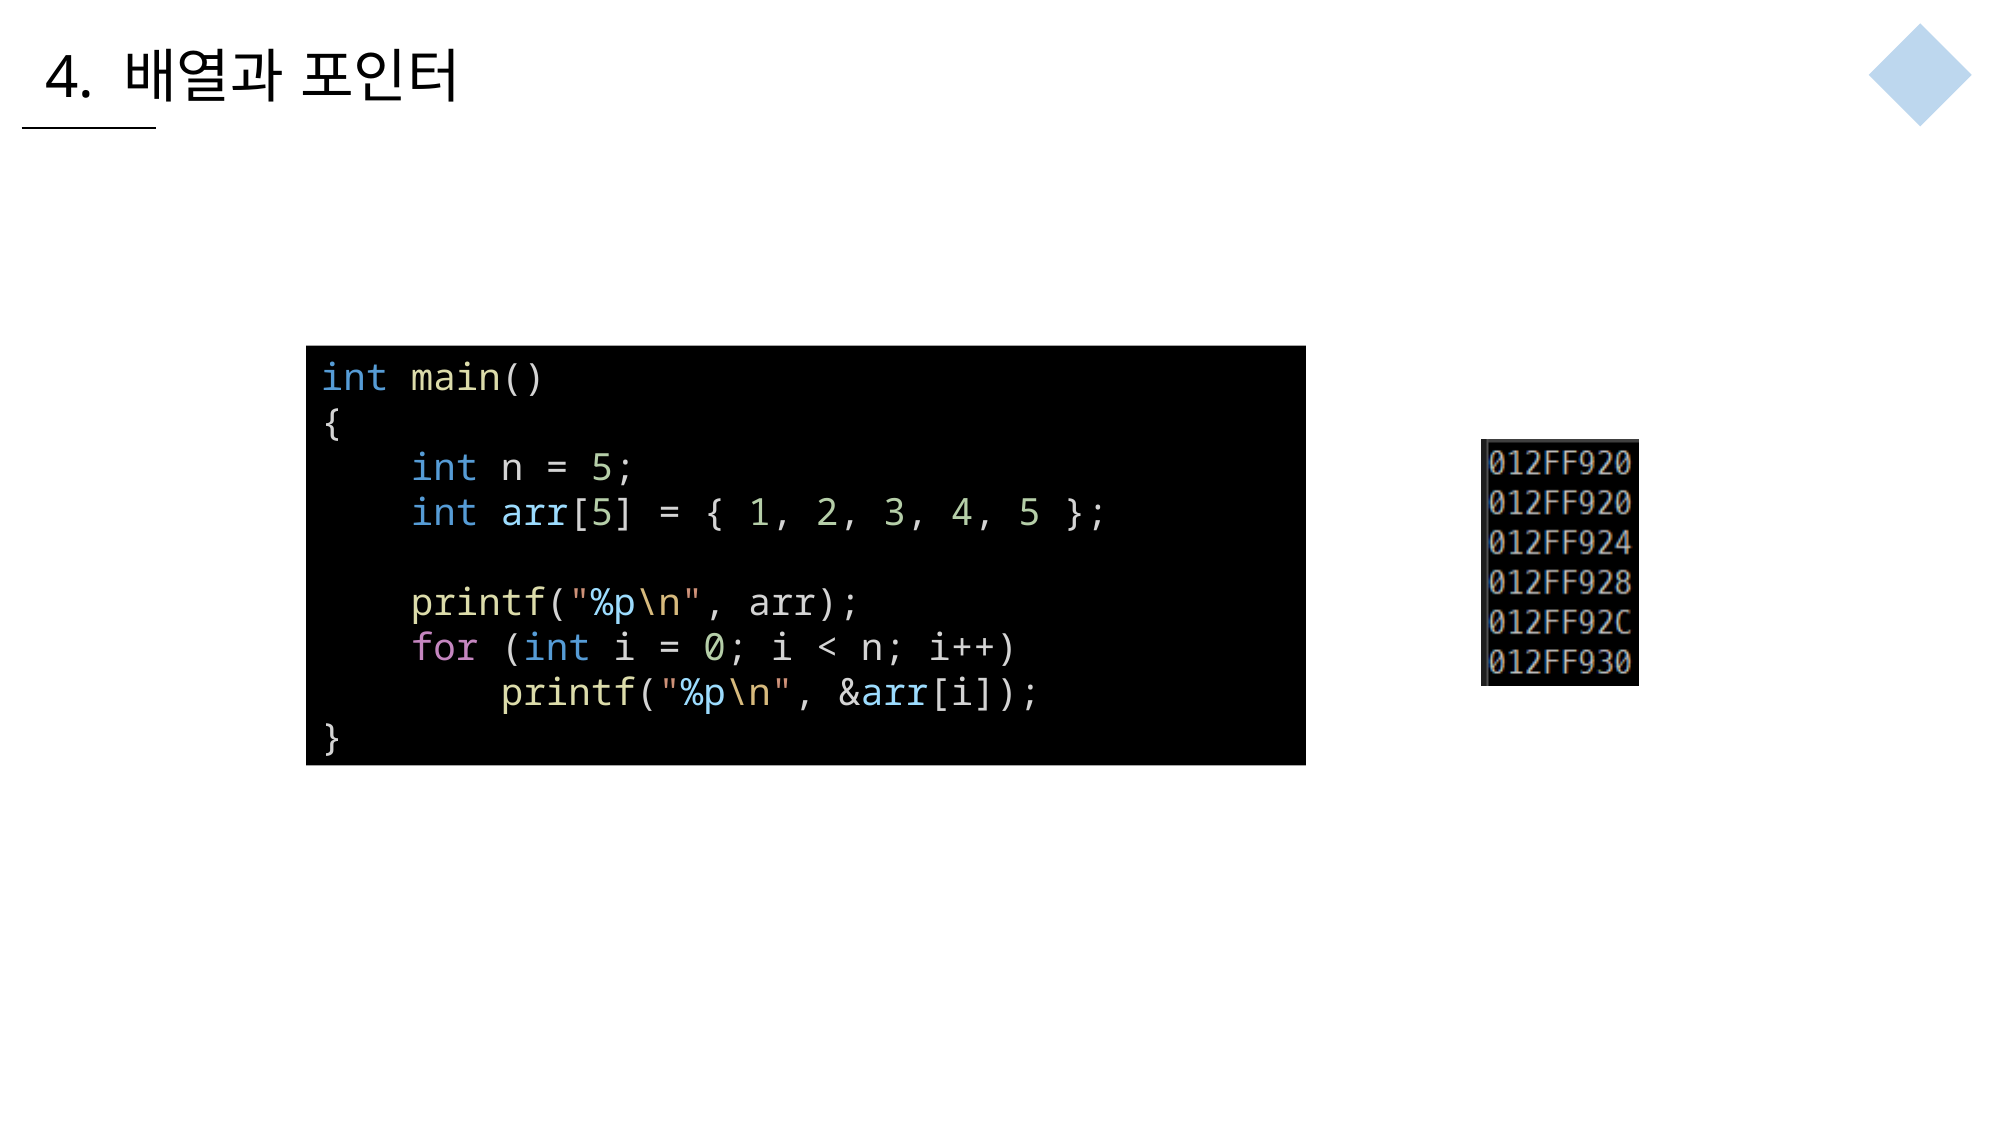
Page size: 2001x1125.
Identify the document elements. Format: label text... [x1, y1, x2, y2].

text_box [1867, 21, 1974, 128]
text_box int main() { int n = 5; int arr[5] = { 1, 2, 3, 4, 5 }; printf("%p\n", arr); for (int i = 0; i < n; i++) printf("%p\n", &arr[i]); } [306, 345, 1306, 766]
picture [1481, 439, 1639, 686]
text_box 4. 배열과 포인터 [30, 31, 476, 117]
